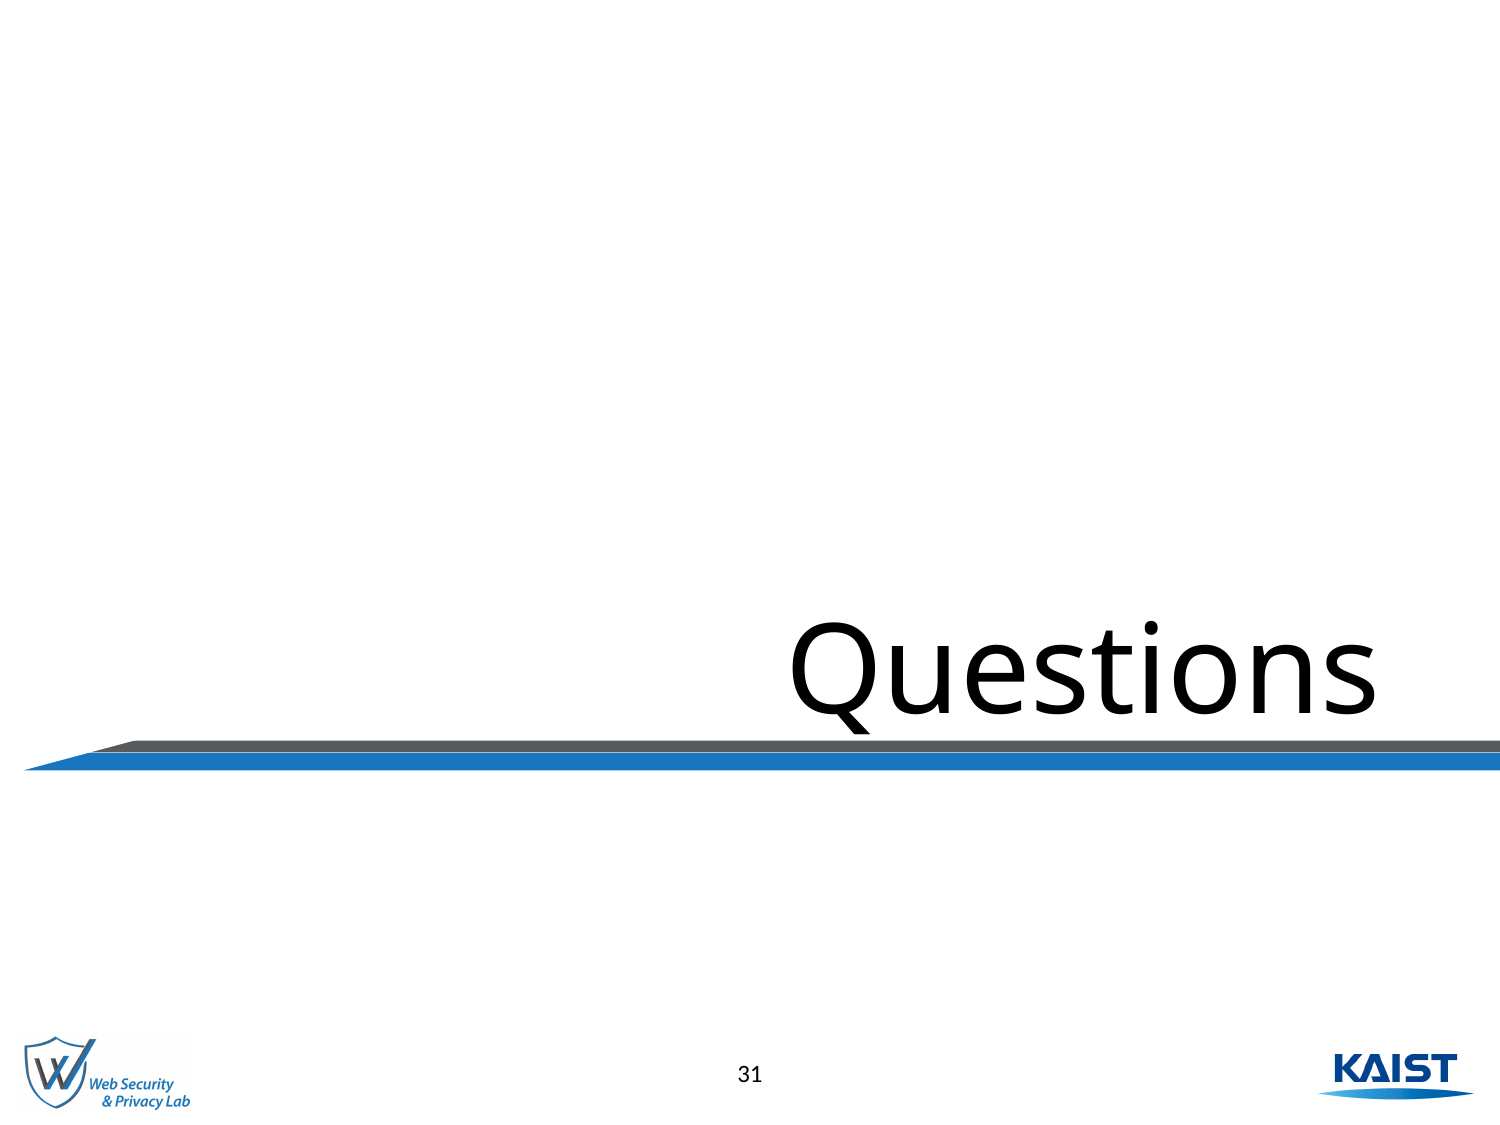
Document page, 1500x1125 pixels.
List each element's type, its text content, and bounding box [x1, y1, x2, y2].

title Questions [102, 280, 1397, 749]
picture [1303, 1050, 1489, 1103]
slide_number 31 [581, 1042, 919, 1103]
list [102, 752, 1397, 999]
picture [19, 1029, 196, 1116]
